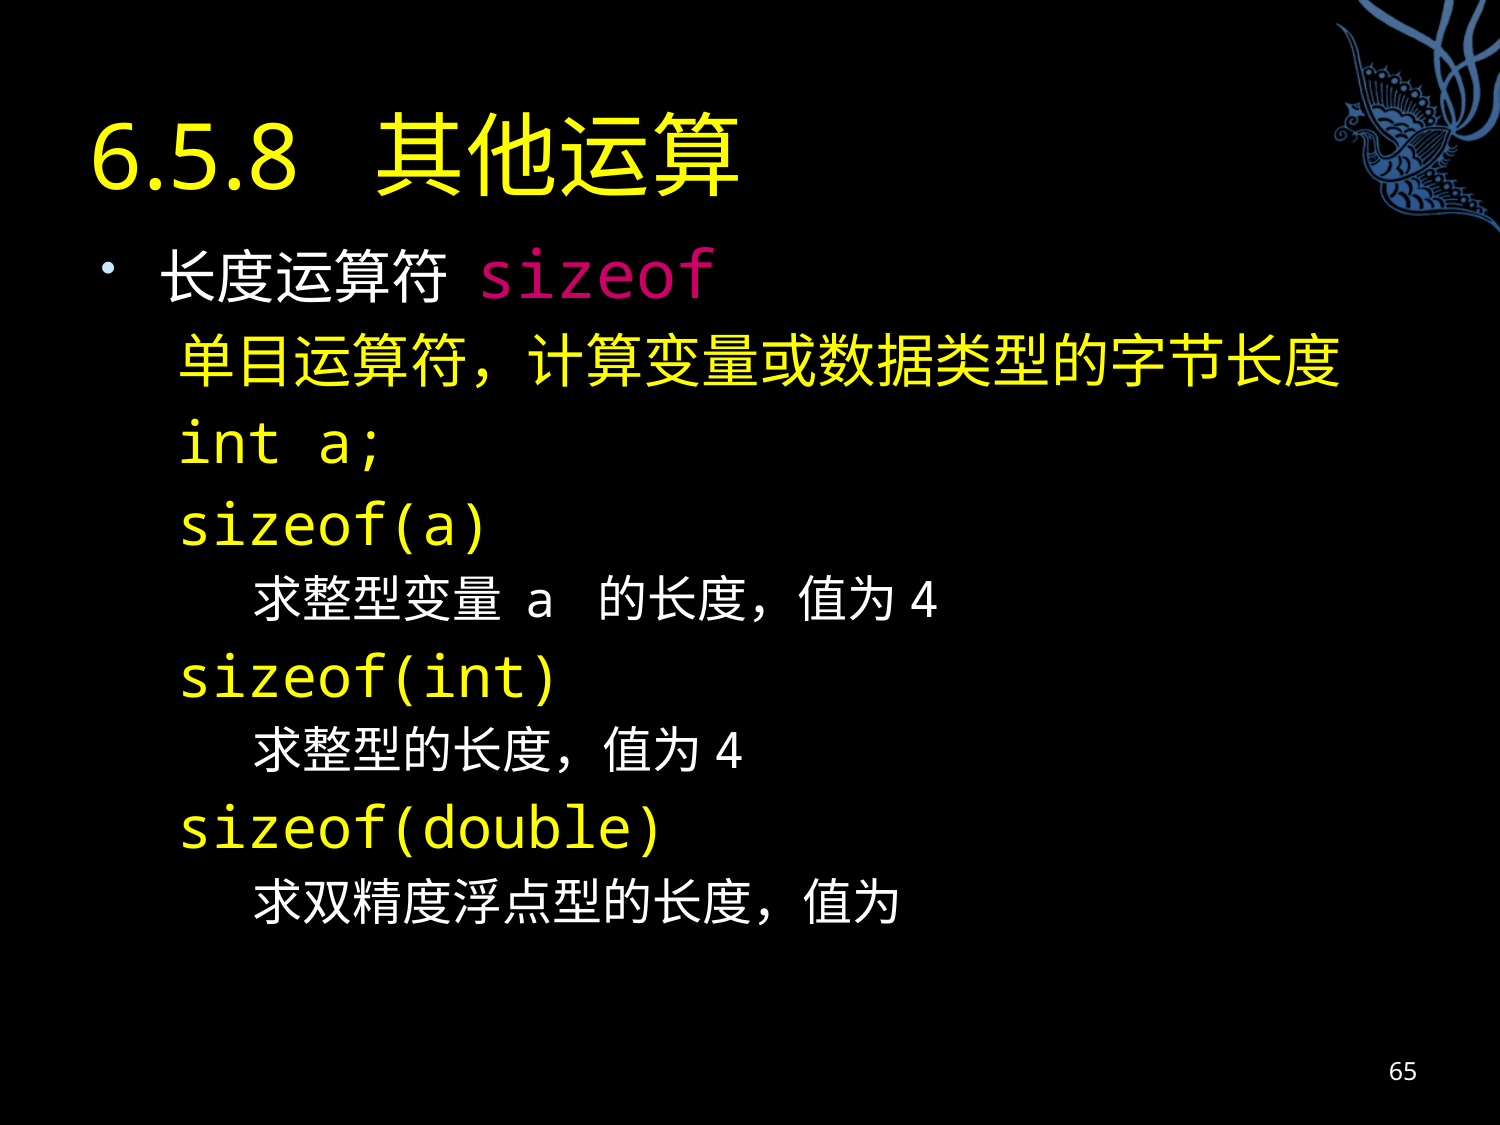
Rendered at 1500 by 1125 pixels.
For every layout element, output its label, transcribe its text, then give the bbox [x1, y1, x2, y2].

title 6.5.8 其他运算 [75, 75, 1211, 232]
list 长度运算符 sizeof 单目运算符，计算变量或数据类型的字节长度 int a; sizeof(a) 求整型变量 a 的长度，值为4 sizeof(int) 求整型的长度，值为4 sizeof(double) 求双精度浮点型的长度，值为 [87, 224, 1438, 1013]
slide_number 65 [1074, 1042, 1425, 1103]
